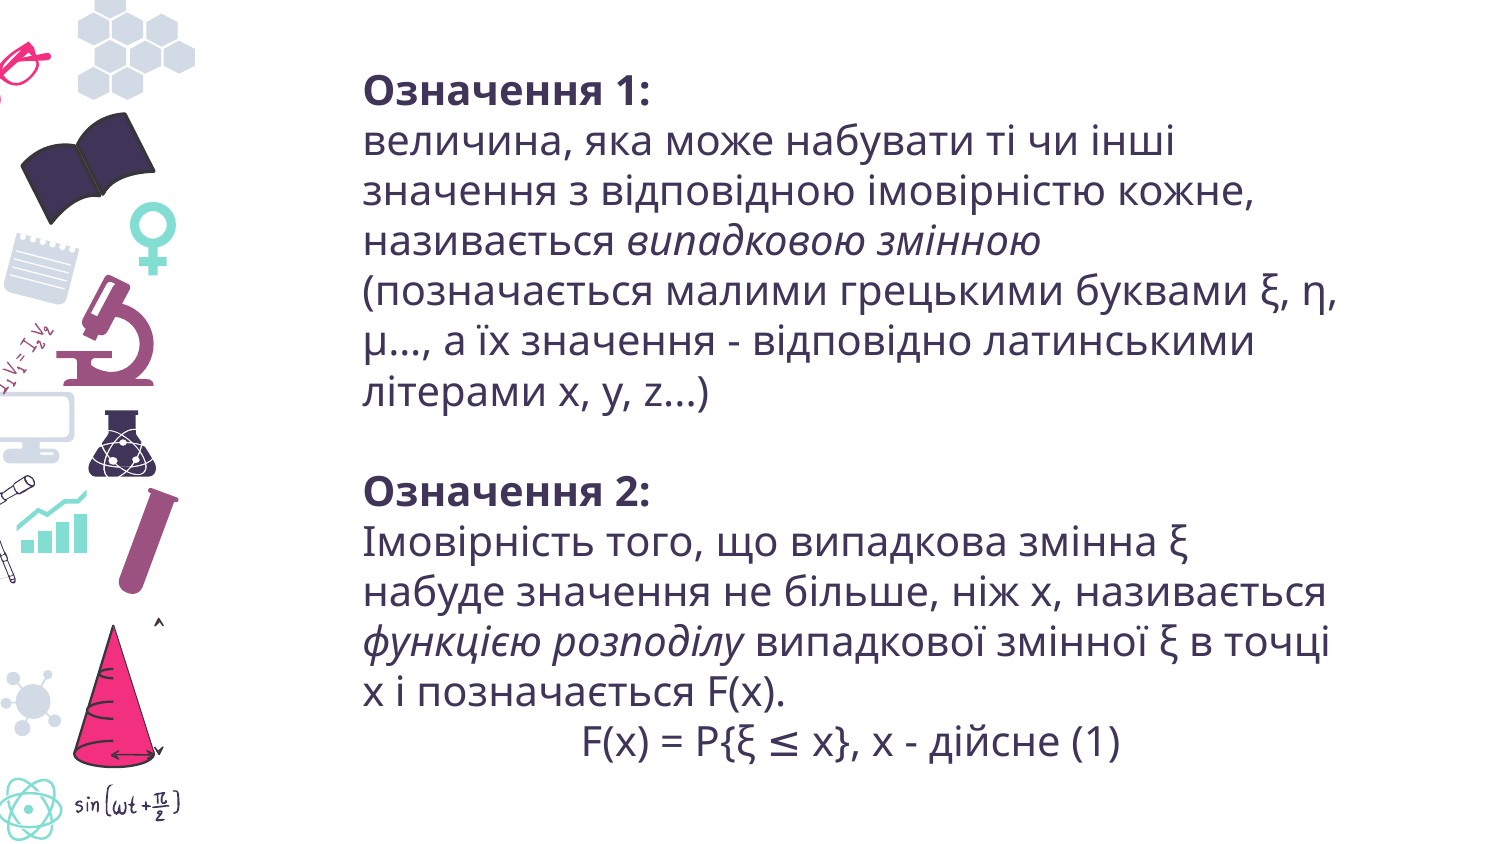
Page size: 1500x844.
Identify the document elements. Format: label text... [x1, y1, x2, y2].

text_box Означення 1: величина, яка може набувати ті чи інші значення з відповідною імовірністю кожне, називається випадковою змінною (позначається малими грецькими буквами ξ, η, μ…, а їх значення - відповідно латинськими літерами x, y, z...) Означення 2: Імовірність того, що випадкова змінна ξ набуде значення не більше, ніж x, називається функцією розподілу випадкової змінної ξ в точці x і позначається F(x). F(x) = P{ξ ≤ x}, x - дійсне (1) [347, 56, 1354, 684]
